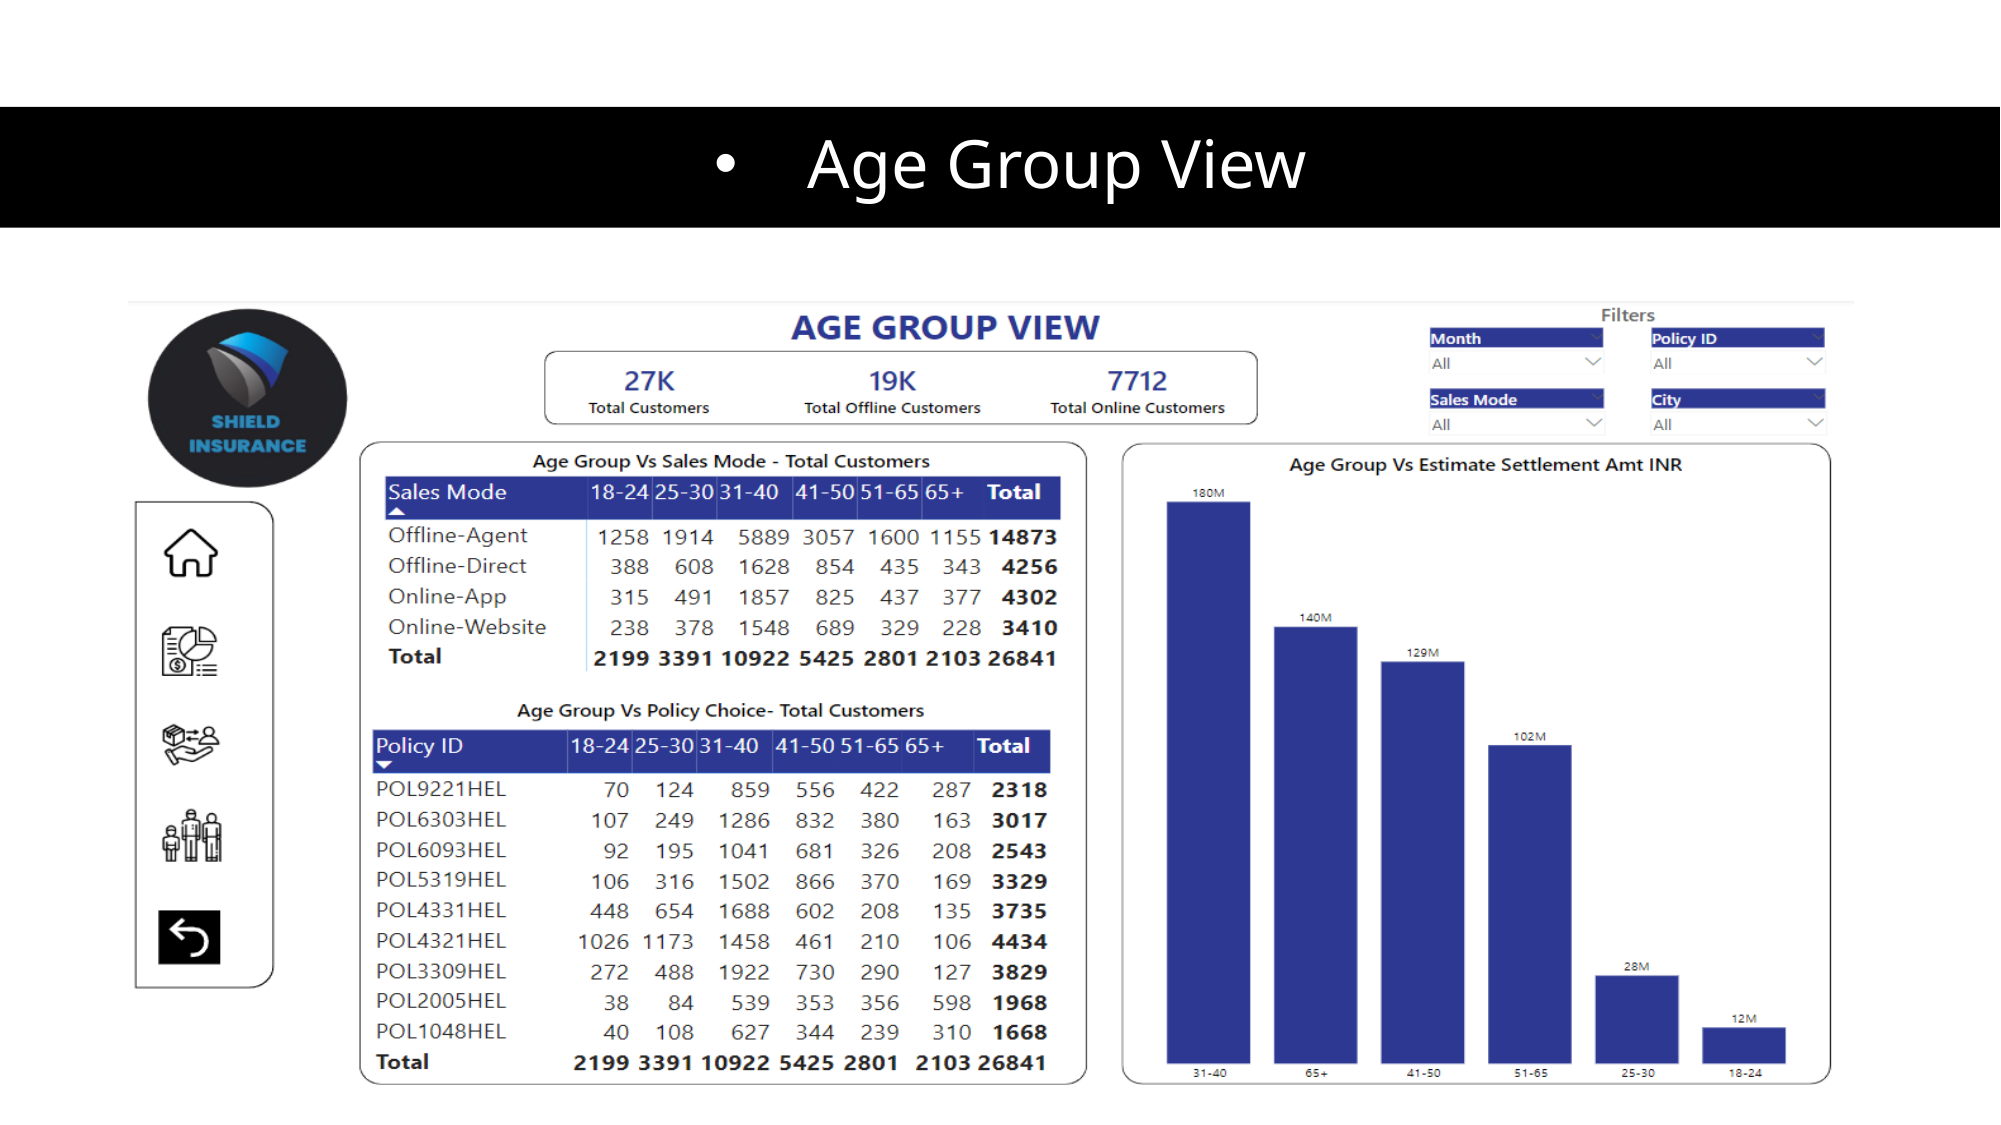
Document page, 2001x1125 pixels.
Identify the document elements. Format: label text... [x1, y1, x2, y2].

picture [128, 301, 1854, 1094]
title Age Group View [91, 105, 1931, 228]
text_box [0, 106, 2000, 229]
